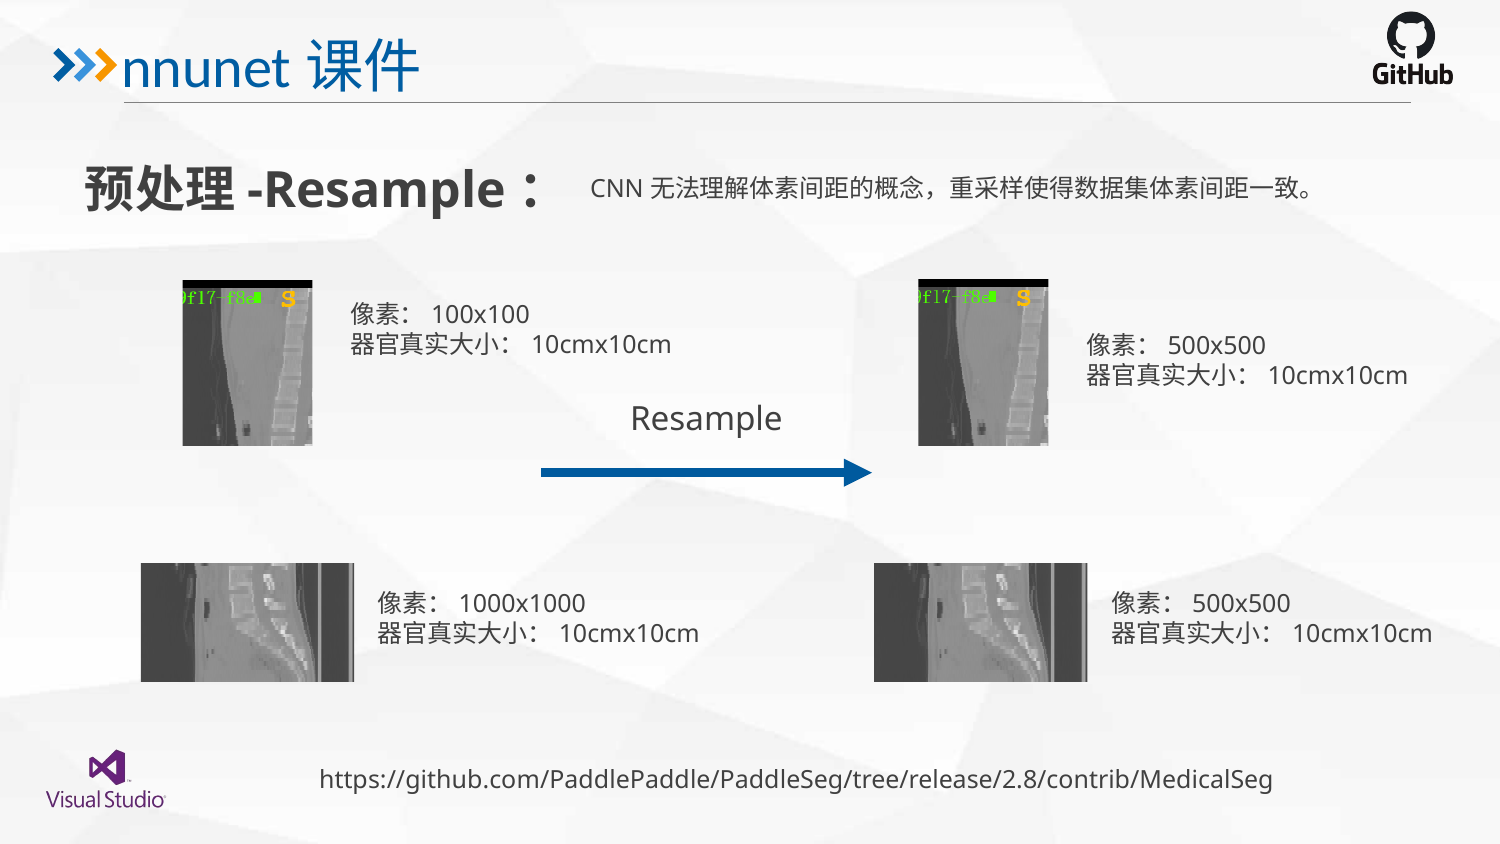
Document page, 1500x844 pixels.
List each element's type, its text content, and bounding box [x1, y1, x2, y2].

text_box 像素：1000x1000 器官真实大小：10cmx10cm [363, 579, 715, 655]
text_box CNN无法理解体素间距的概念，重采样使得数据集体素间距一致。 [575, 165, 1340, 211]
text_box 预处理-Resample： [70, 150, 583, 225]
text_box 像素：500x500 器官真实大小：10cmx10cm [1096, 579, 1449, 655]
text_box Resample [615, 390, 799, 445]
text_box 像素：100x100 器官真实大小：10cmx10cm [335, 290, 688, 366]
picture [0, 0, 1500, 844]
text_box 像素：500x500 器官真实大小：10cmx10cm [1071, 322, 1424, 397]
